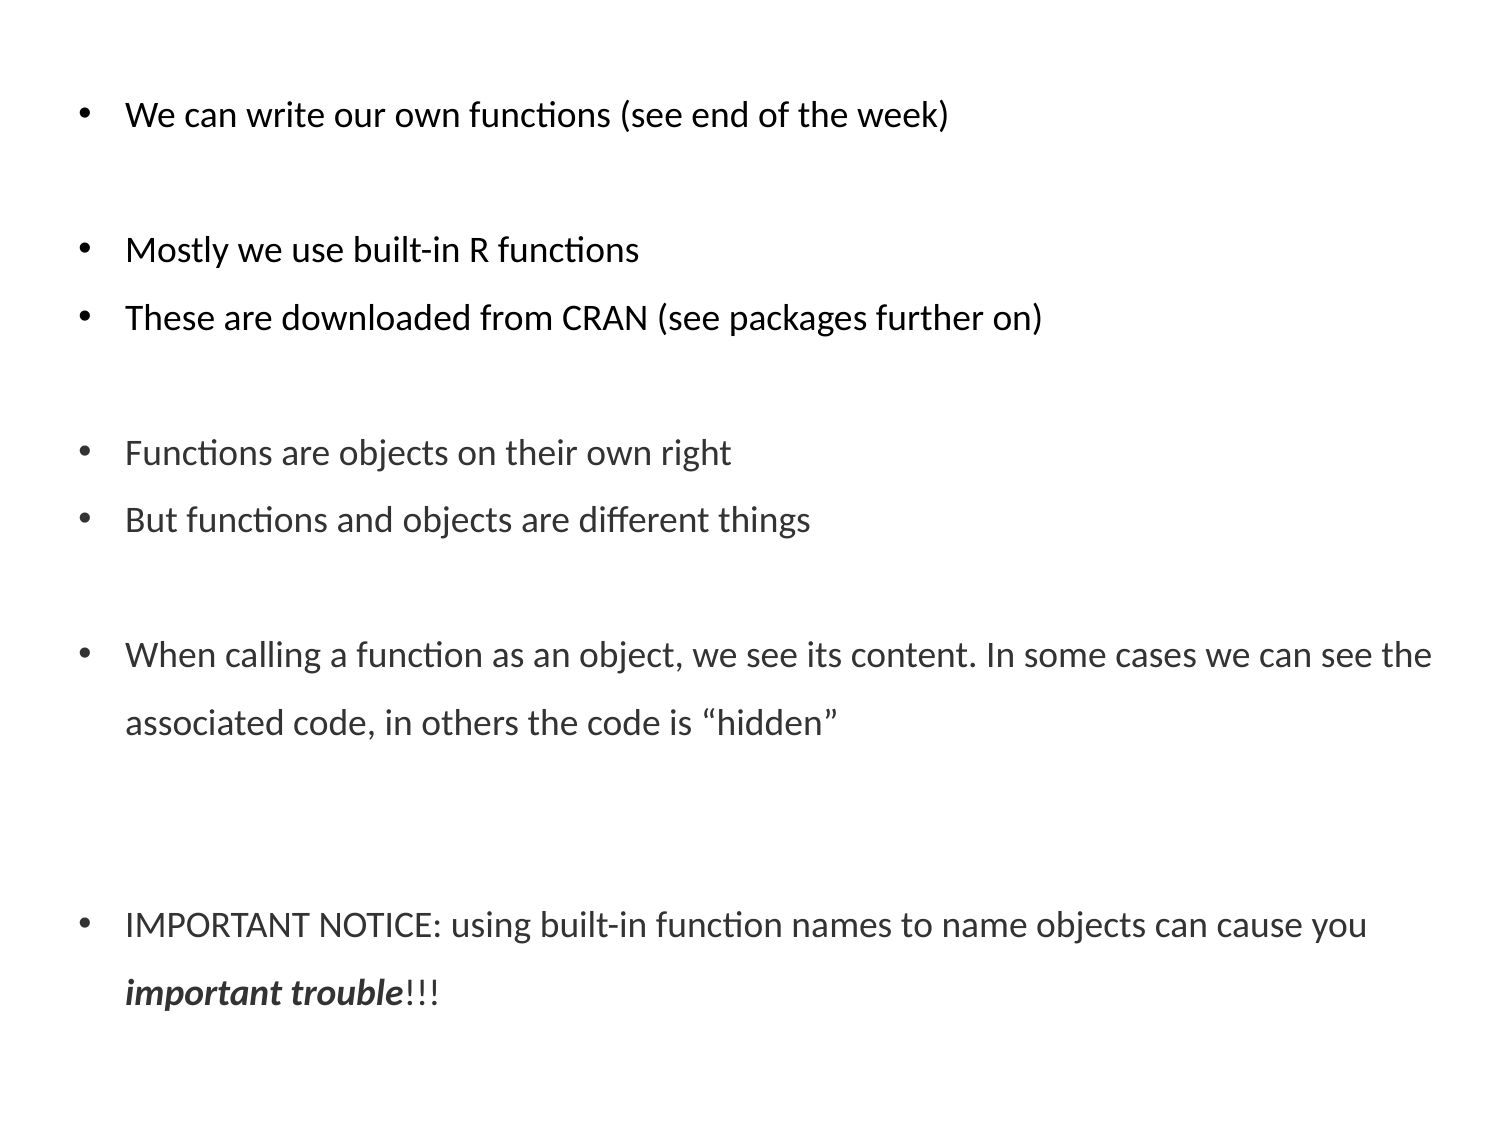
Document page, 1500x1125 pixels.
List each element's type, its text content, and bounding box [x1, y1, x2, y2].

text_box We can write our own functions (see end of the week) Mostly we use built-in R functions These are downloaded from CRAN (see packages further on) Functions are objects on their own right But functions and objects are different things When calling a function as an object, we see its content. In some cases we can see the associated code, in others the code is “hidden” IMPORTANT NOTICE: using built-in function names to name objects can cause you important trouble!!! [63, 60, 1485, 1125]
